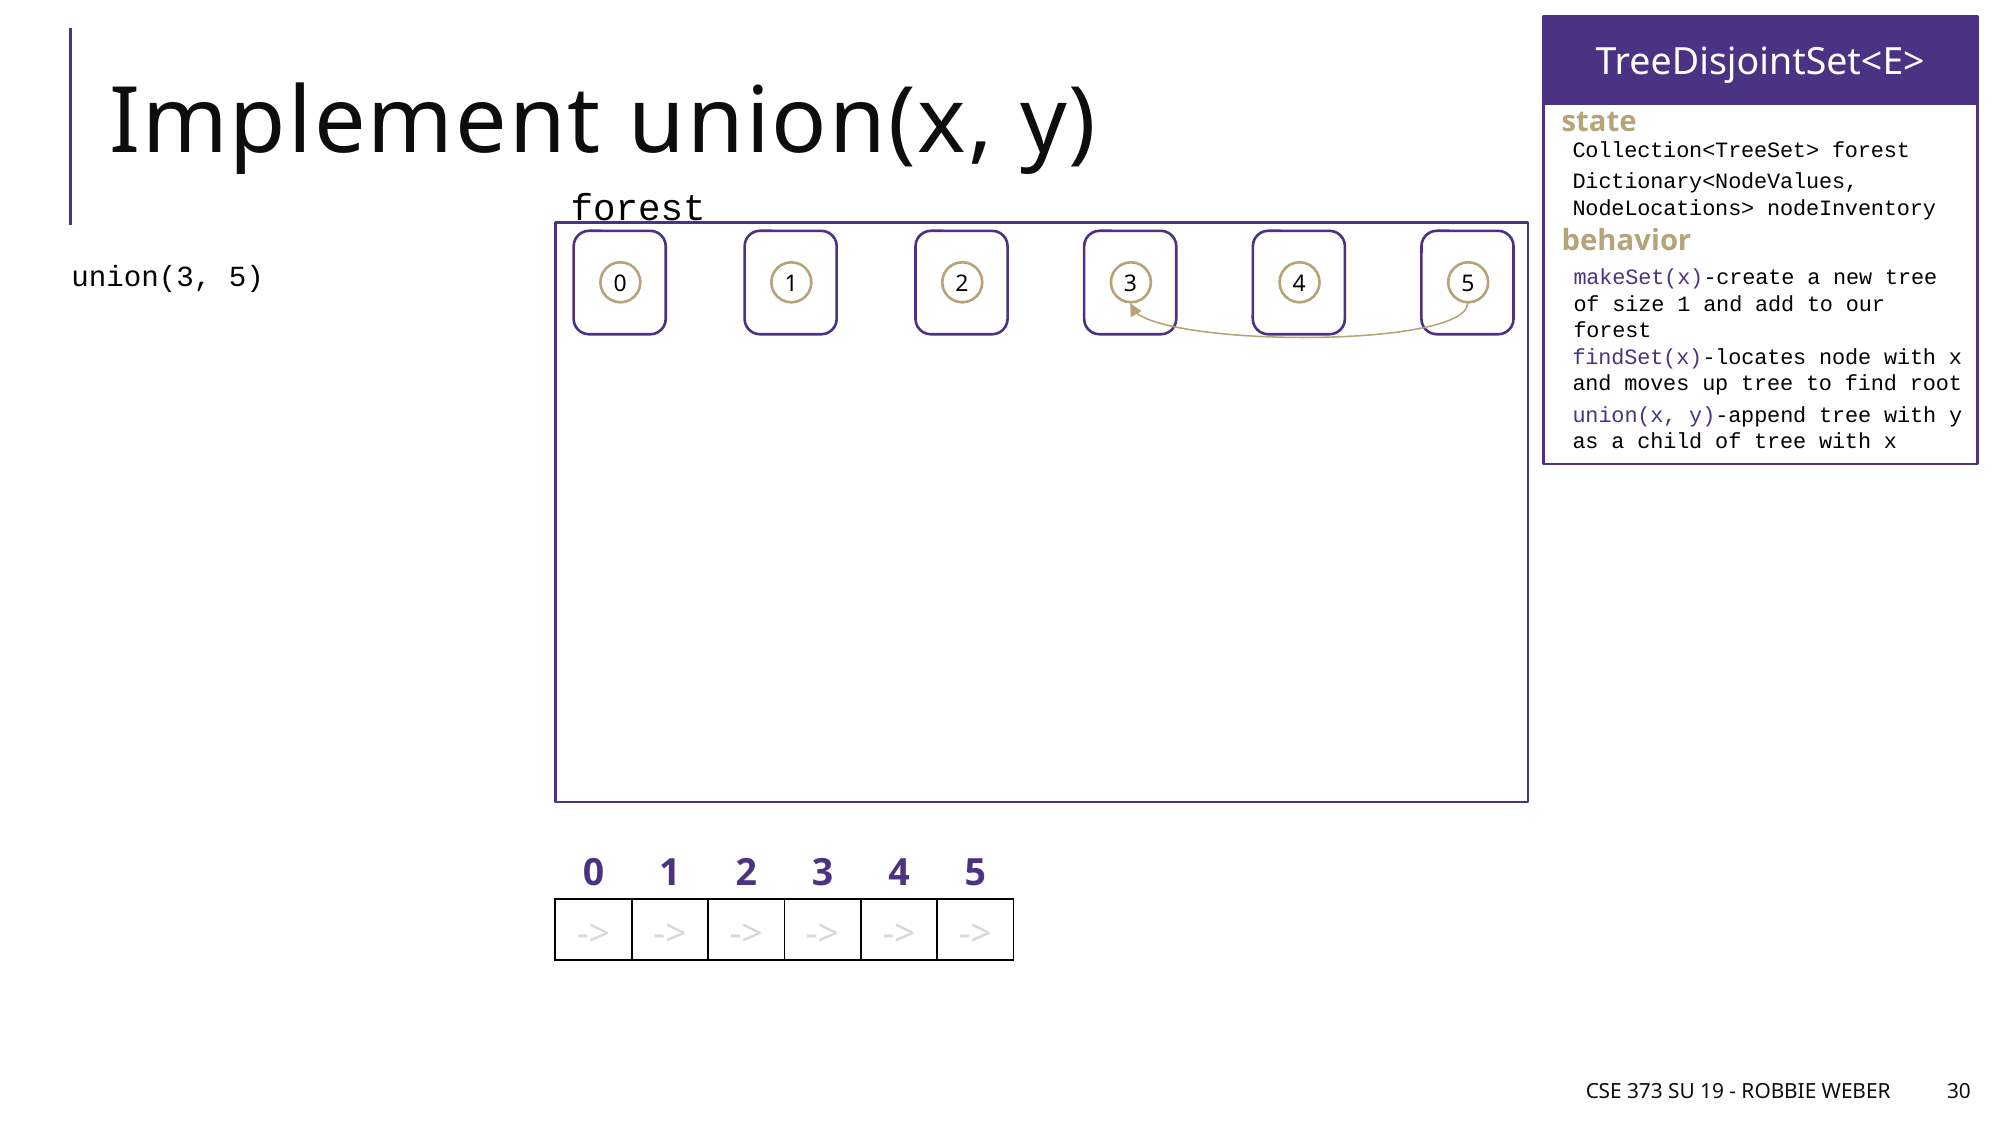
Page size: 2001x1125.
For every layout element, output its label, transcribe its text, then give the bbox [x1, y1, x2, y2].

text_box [1298, 135, 1302, 473]
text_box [1277, 260, 1291, 305]
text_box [1109, 260, 1152, 305]
table_header 4 [862, 839, 936, 898]
text_box [1420, 229, 1515, 336]
table_cell -> [938, 900, 1013, 959]
table_header 1 [633, 839, 707, 898]
table_cell -> [785, 900, 860, 959]
footer CSE 373 Su 19 - Robbie Weber [937, 1069, 1906, 1115]
table_header 2 [709, 839, 784, 898]
text_box [572, 236, 668, 336]
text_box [1446, 260, 1489, 305]
table_header 0 [556, 839, 631, 898]
text_box [554, 221, 1529, 803]
slide_number 30 [1916, 1069, 1986, 1115]
text_box forest [555, 176, 721, 236]
table_header 3 [785, 839, 860, 898]
text_box [1251, 229, 1291, 336]
text_box [1308, 229, 1347, 336]
text_box [914, 229, 1009, 336]
table_header 5 [938, 839, 1013, 898]
table_cell -> [633, 900, 707, 959]
table_cell -> [709, 900, 784, 959]
text_box union(3, 5) [48, 253, 390, 779]
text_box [1308, 260, 1321, 305]
text_box [743, 229, 838, 336]
table_cell -> [556, 900, 631, 959]
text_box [940, 260, 983, 305]
text_box [1082, 229, 1178, 336]
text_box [598, 260, 641, 305]
title Implement union(x, y) [94, 43, 1536, 210]
table_cell -> [862, 900, 936, 959]
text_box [769, 260, 812, 305]
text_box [1543, 15, 2000, 465]
